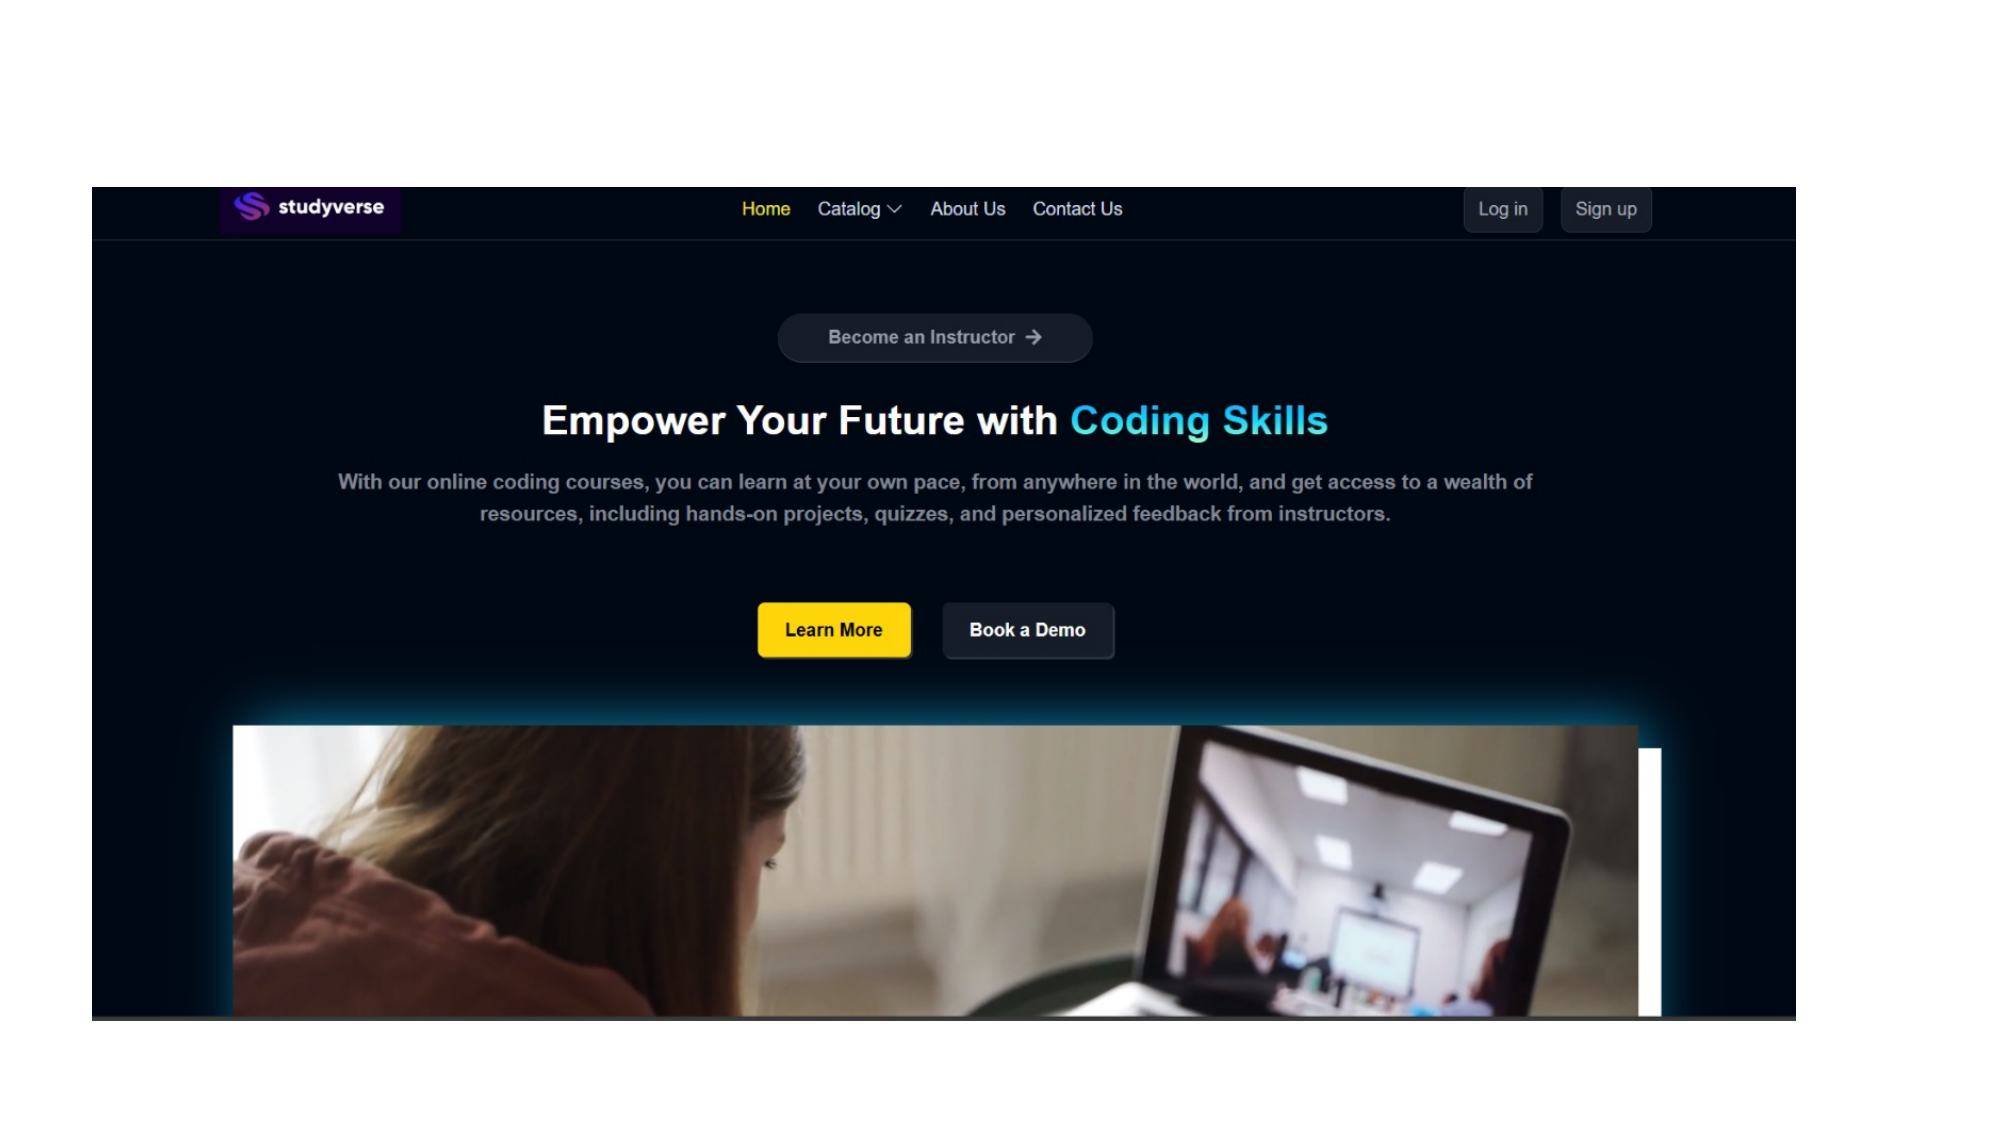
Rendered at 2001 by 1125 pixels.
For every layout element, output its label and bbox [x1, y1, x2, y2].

picture [92, 187, 1796, 1021]
